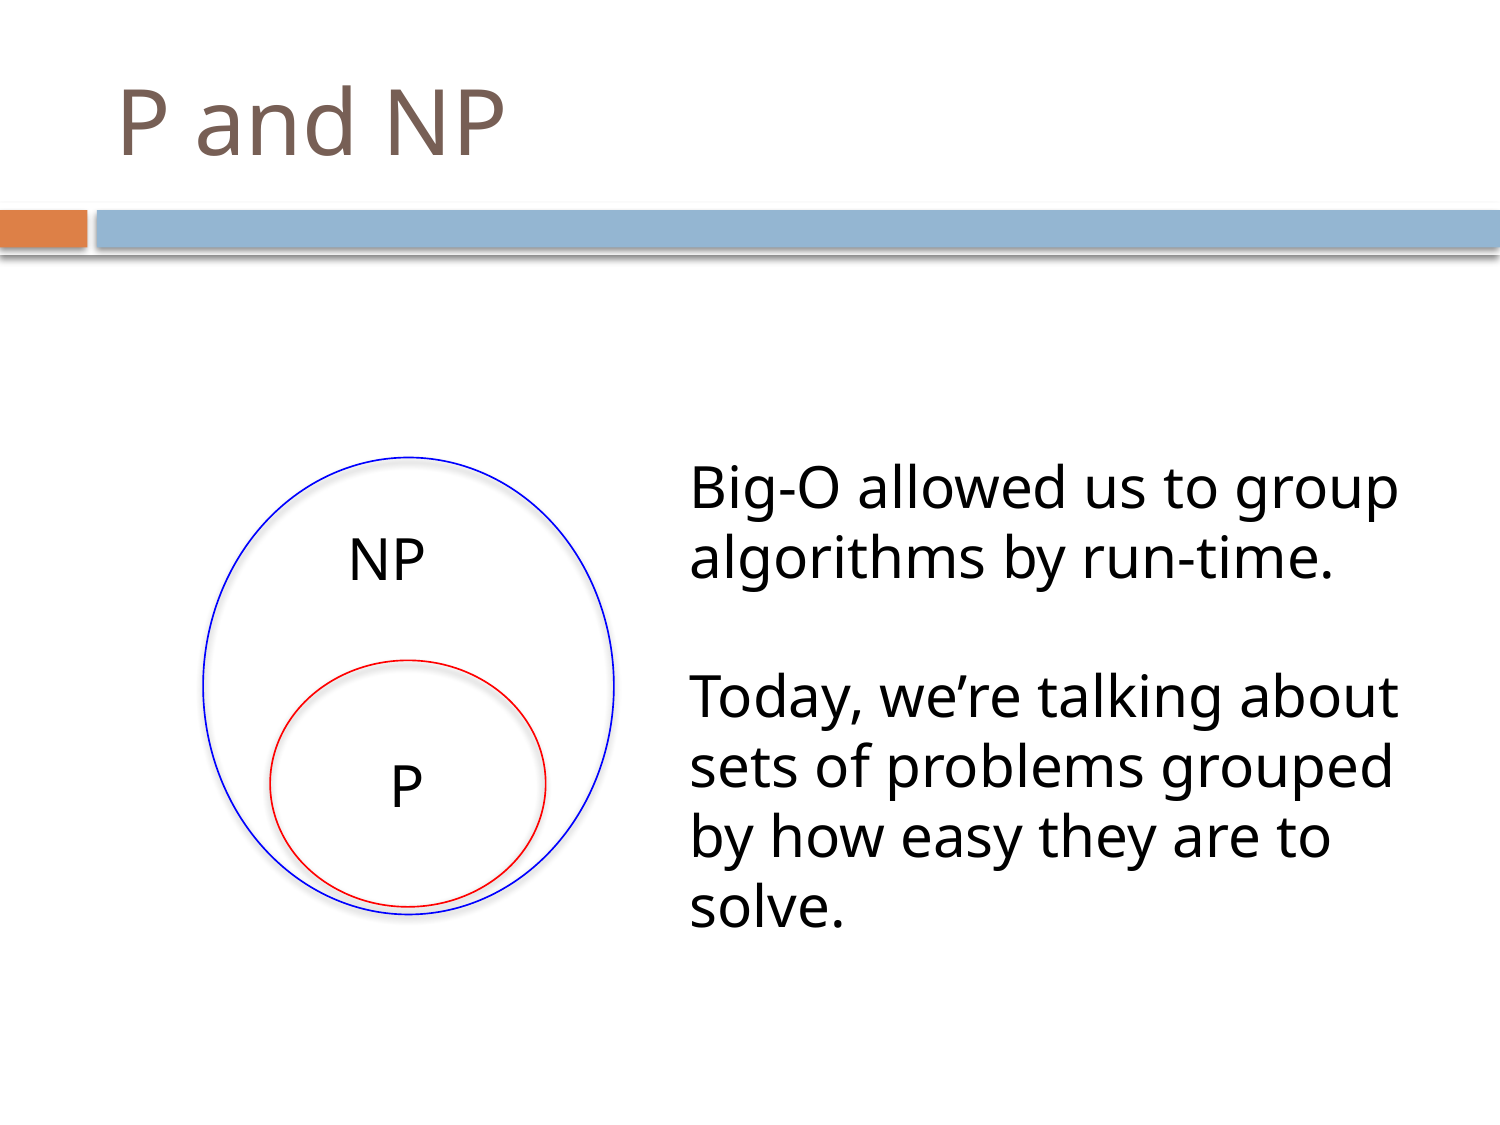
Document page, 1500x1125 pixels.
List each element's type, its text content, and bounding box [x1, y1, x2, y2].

text_box [202, 456, 615, 916]
text_box Big-O allowed us to group algorithms by run-time. Today, we’re talking about sets of problems grouped by how easy they are to solve. [675, 442, 1436, 947]
text_box NP [332, 515, 442, 600]
text_box P [374, 741, 440, 827]
title P and NP [100, 37, 1438, 200]
